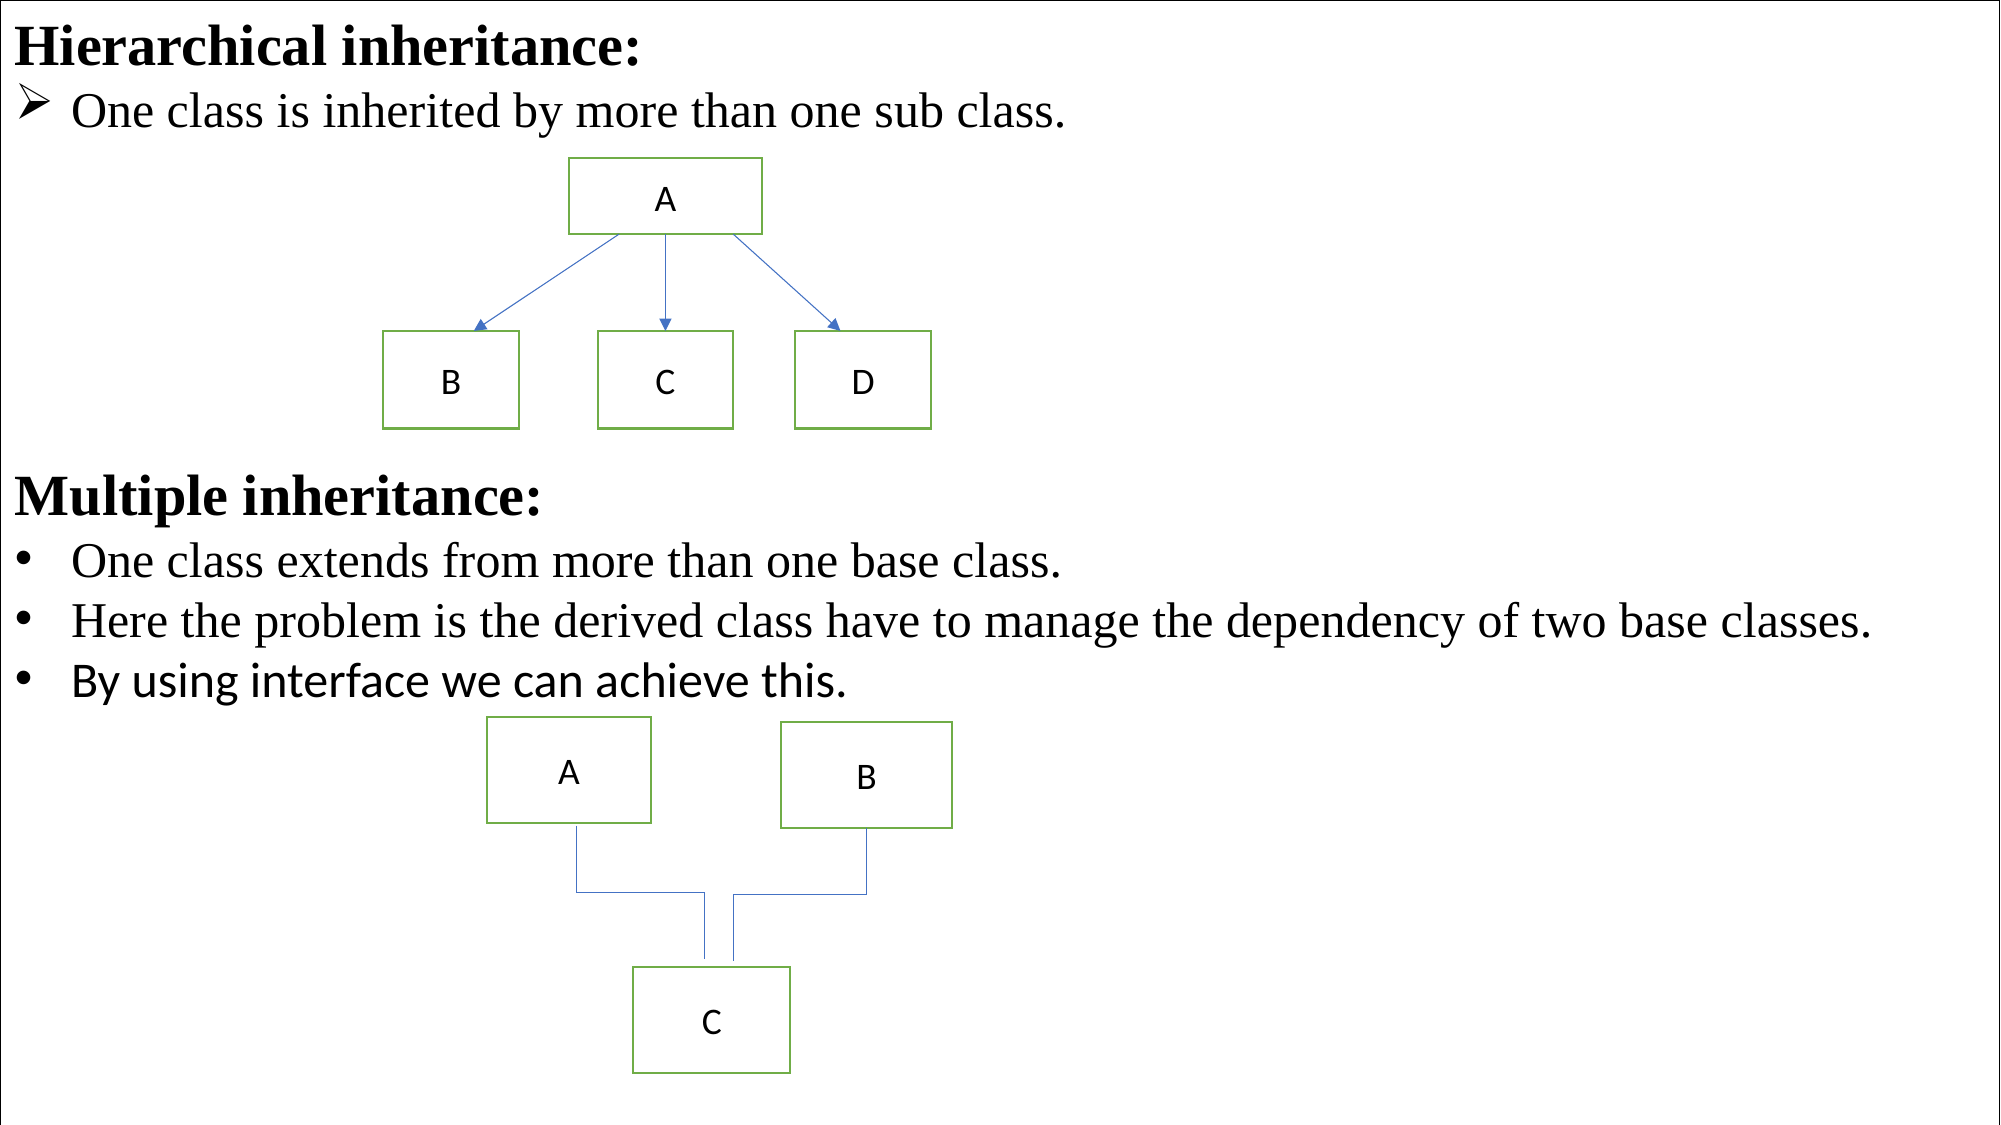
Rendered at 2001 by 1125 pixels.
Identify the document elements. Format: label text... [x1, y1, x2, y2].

text_box Hierarchical inheritance: One class is inherited by more than one sub class. Multiple inheritance: One class extends from more than one base class. Here the problem is the derived class have to manage the dependency of two base classes. By using interface we can achieve this. [0, 0, 2000, 1125]
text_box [383, 157, 931, 429]
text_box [486, 716, 953, 1073]
